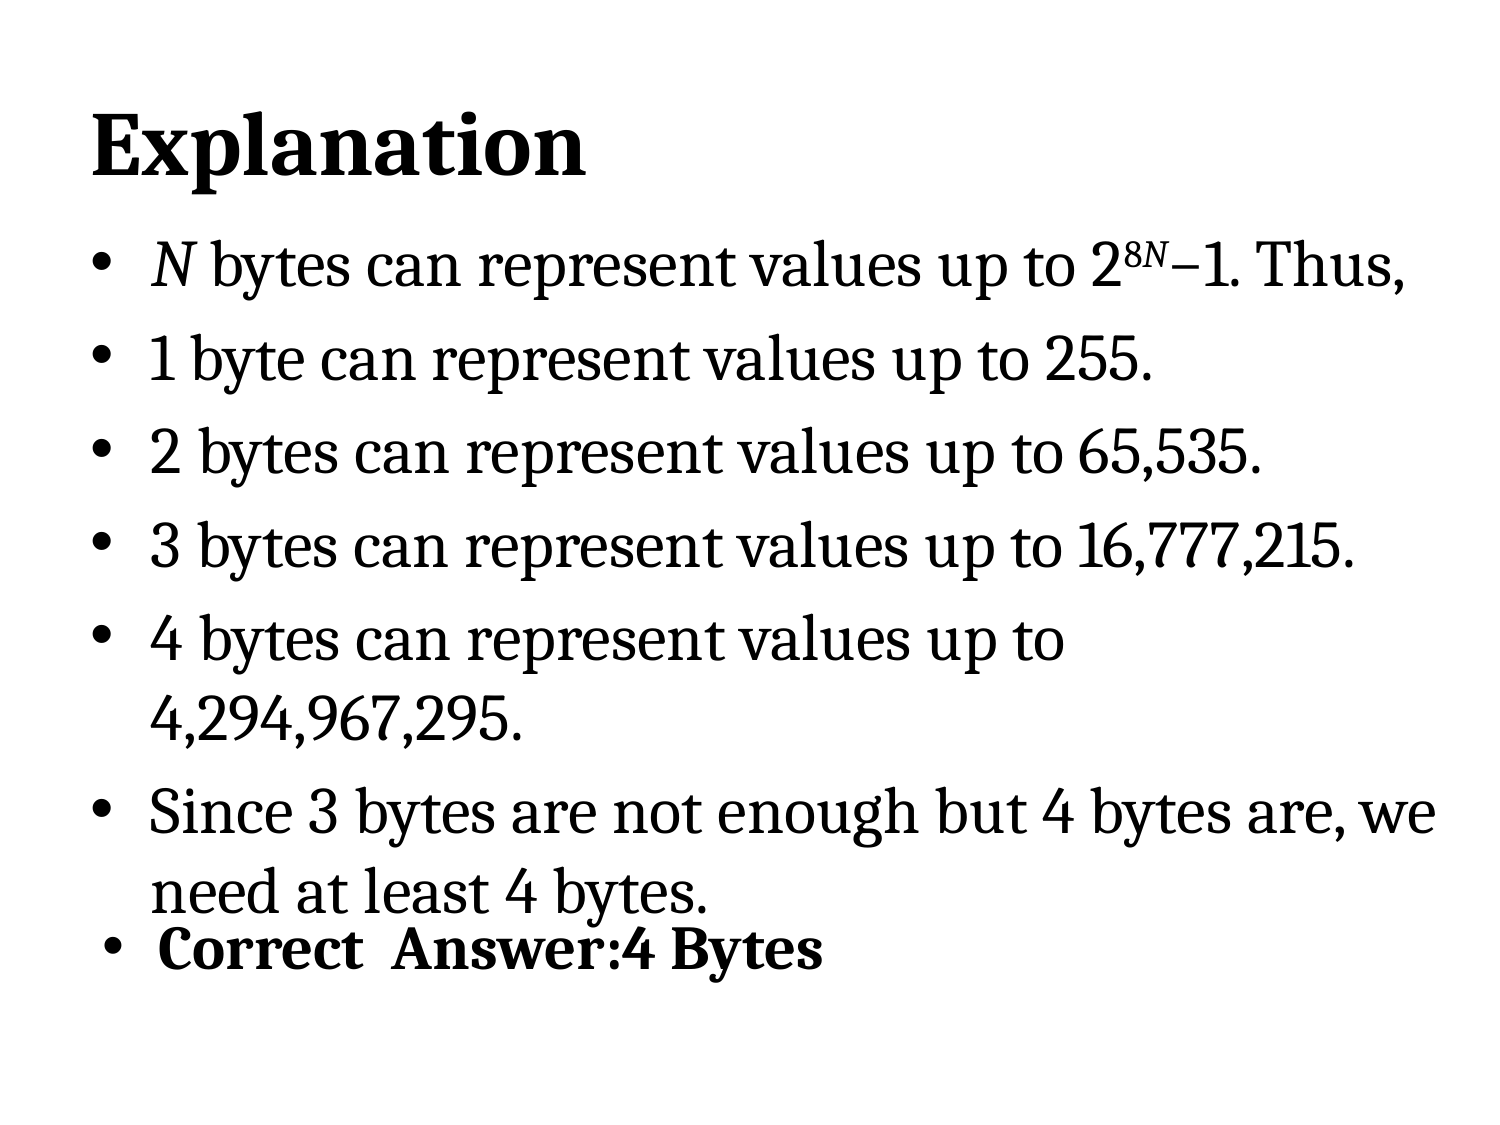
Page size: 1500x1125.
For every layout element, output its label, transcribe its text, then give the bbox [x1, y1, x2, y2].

list N bytes can represent values up to 28N−1. Thus, 1 byte can represent values up to 255. 2 bytes can represent values up to 65,535. 3 bytes can represent values up to 16,777,215. 4 bytes can represent values up to 4,294,967,295. Since 3 bytes are not enough but 4 bytes are, we need at least 4 bytes. [75, 212, 1463, 1005]
title Explanation [75, 45, 1425, 212]
text_box Correct Answer:4 Bytes [87, 900, 840, 1035]
